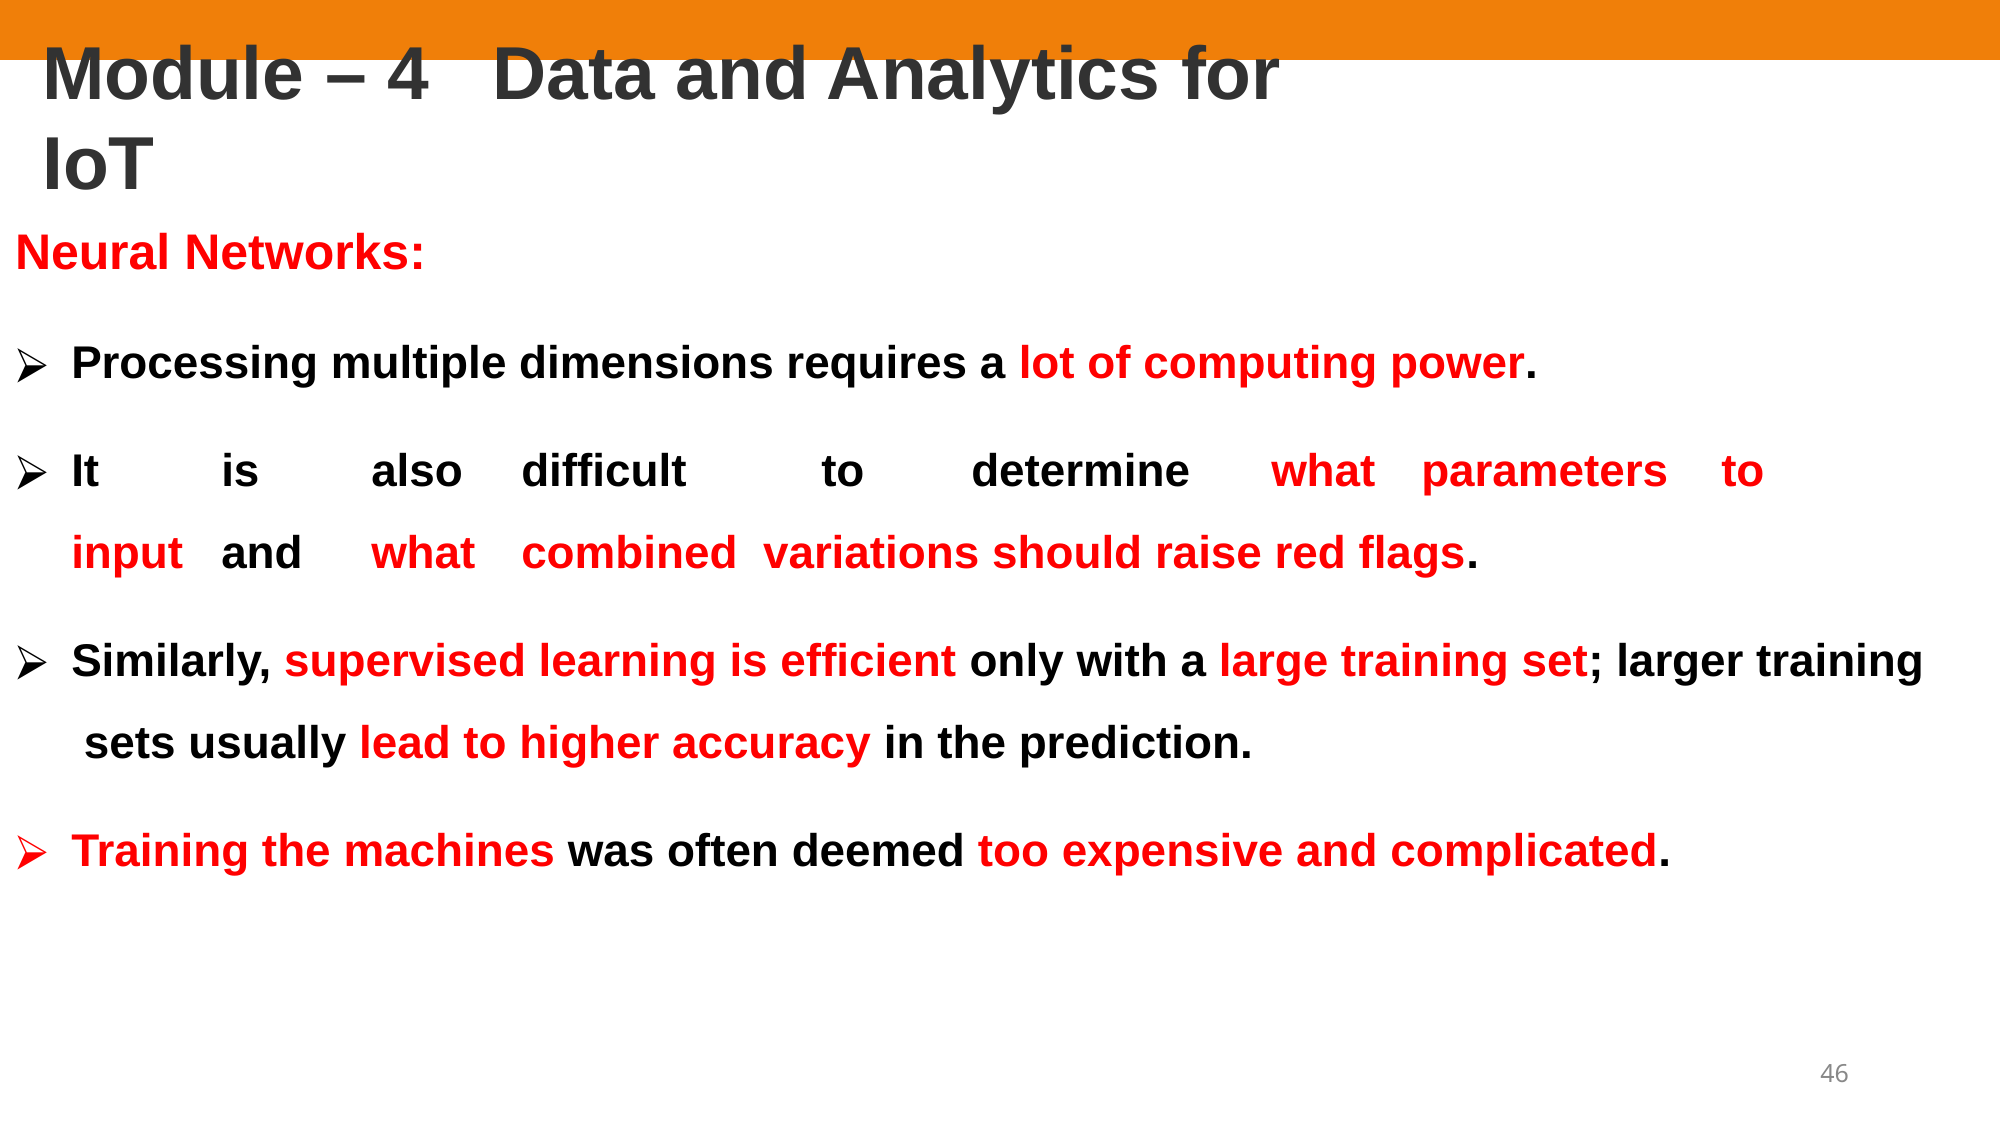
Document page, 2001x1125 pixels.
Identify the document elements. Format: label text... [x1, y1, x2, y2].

title Module – 4 Data and Analytics for IoT [40, 18, 1396, 209]
text_box 46 [1814, 1053, 1854, 1092]
text_box Neural Networks: Processing multiple dimensions requires a lot of computing power. It is also difficult to determine what parameters to input and what combined variations should raise red flags. Similarly, supervised learning is efficient only with a large training set; larger training sets usually lead to higher accuracy in the prediction. Training the machines was often deemed too expensive and complicated. [12, 217, 1930, 876]
